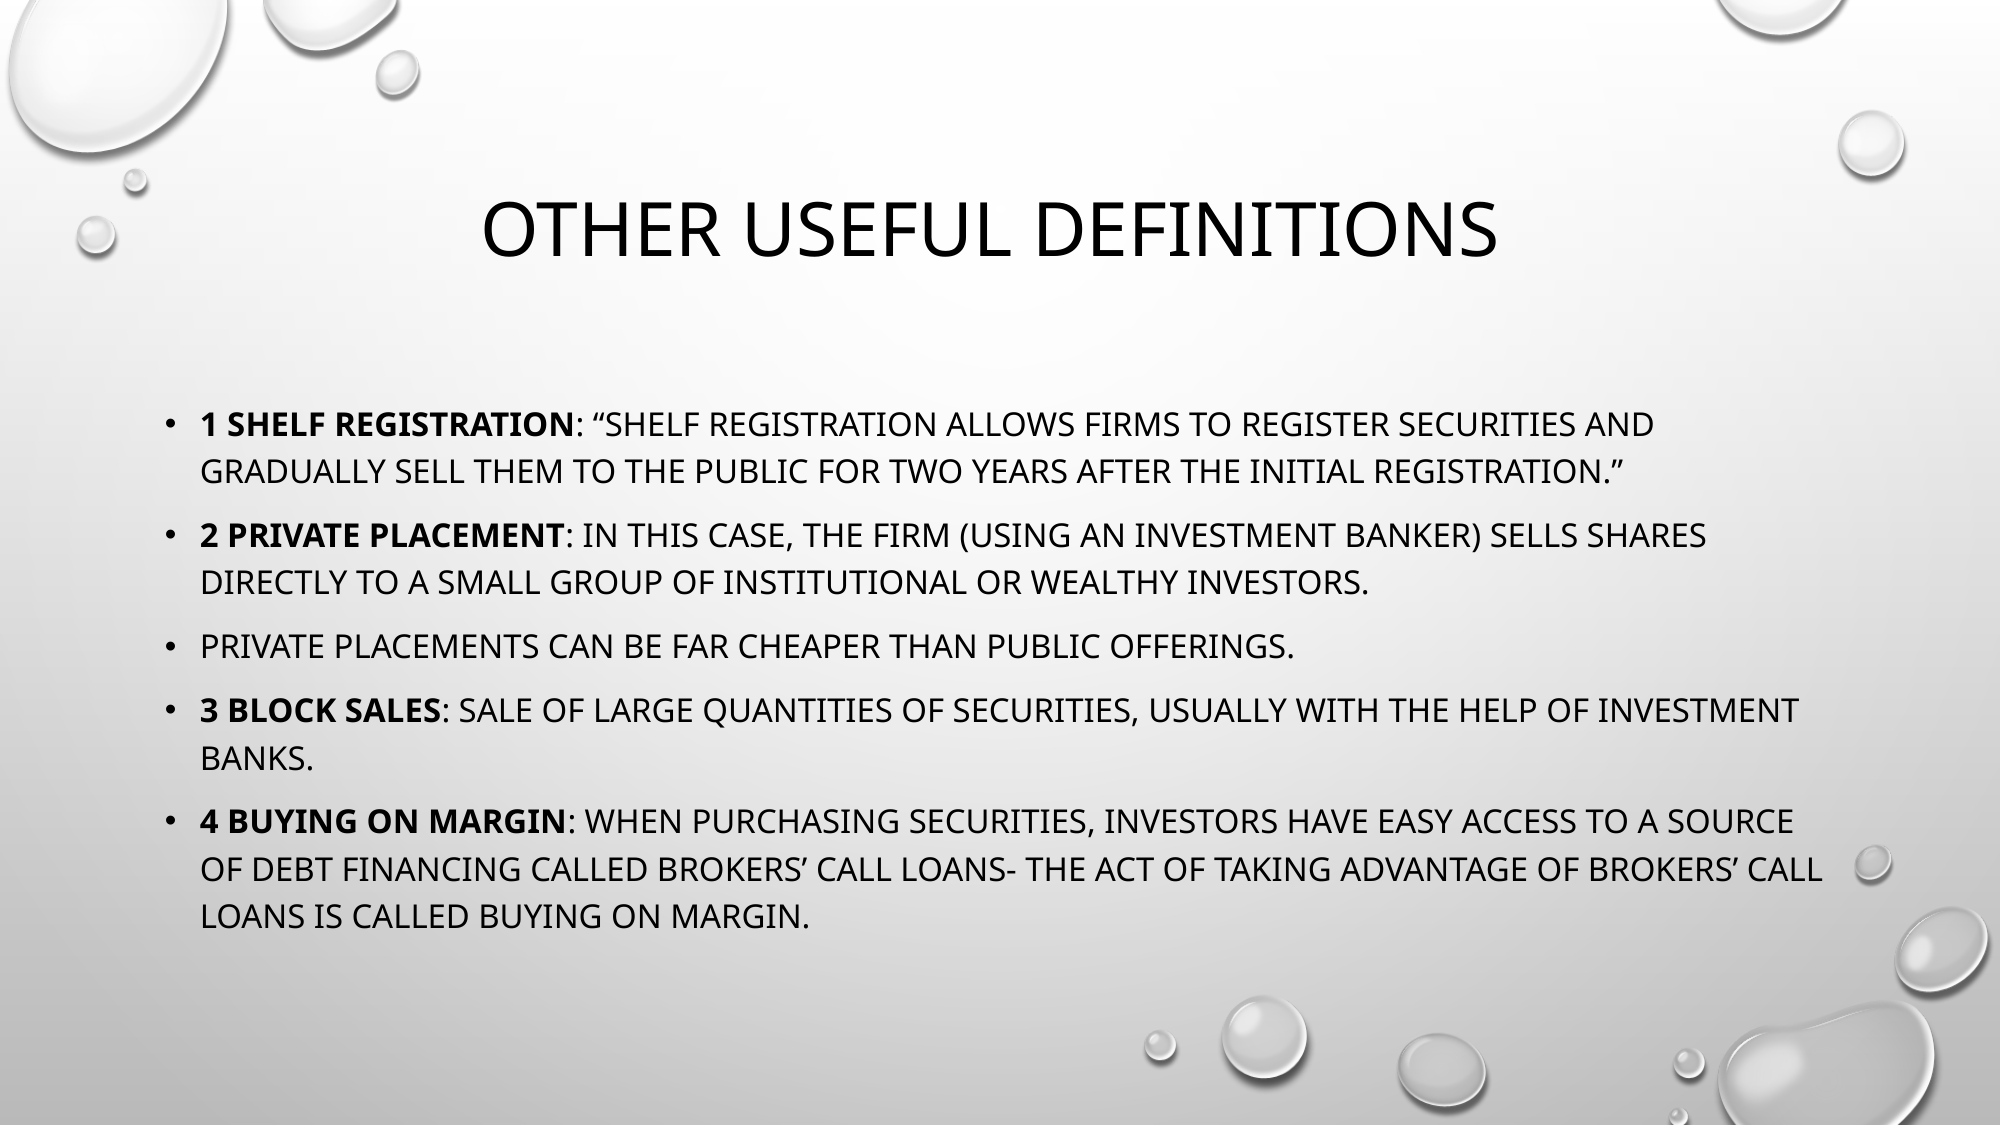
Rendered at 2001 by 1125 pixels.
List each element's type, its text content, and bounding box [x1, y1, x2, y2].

title Other useful definitions [149, 101, 1851, 364]
picture [0, 0, 2000, 1125]
list 1 Shelf registration: “Shelf registration allows firms to register securities and gradually sell them to the public for two years after the initial registration.” 2 Private placement: In this case, the firm (using an investment banker) sells shares directly to a small group of institutional or wealthy investors. Private placements can be far cheaper than public offerings. 3 Block sales: SALE OF LARGE QUANTITIES OF SECURITIES, USUALLY WITH THE HELP OF INVESTMENT BANKS. 4 BUYING ON MARGIN: When purchasing securities, investors have easy access to a source of debt financing called brokers’ call loans- the act of taking advantage of brokers’ call loans is called buying on margin. [149, 388, 1850, 950]
